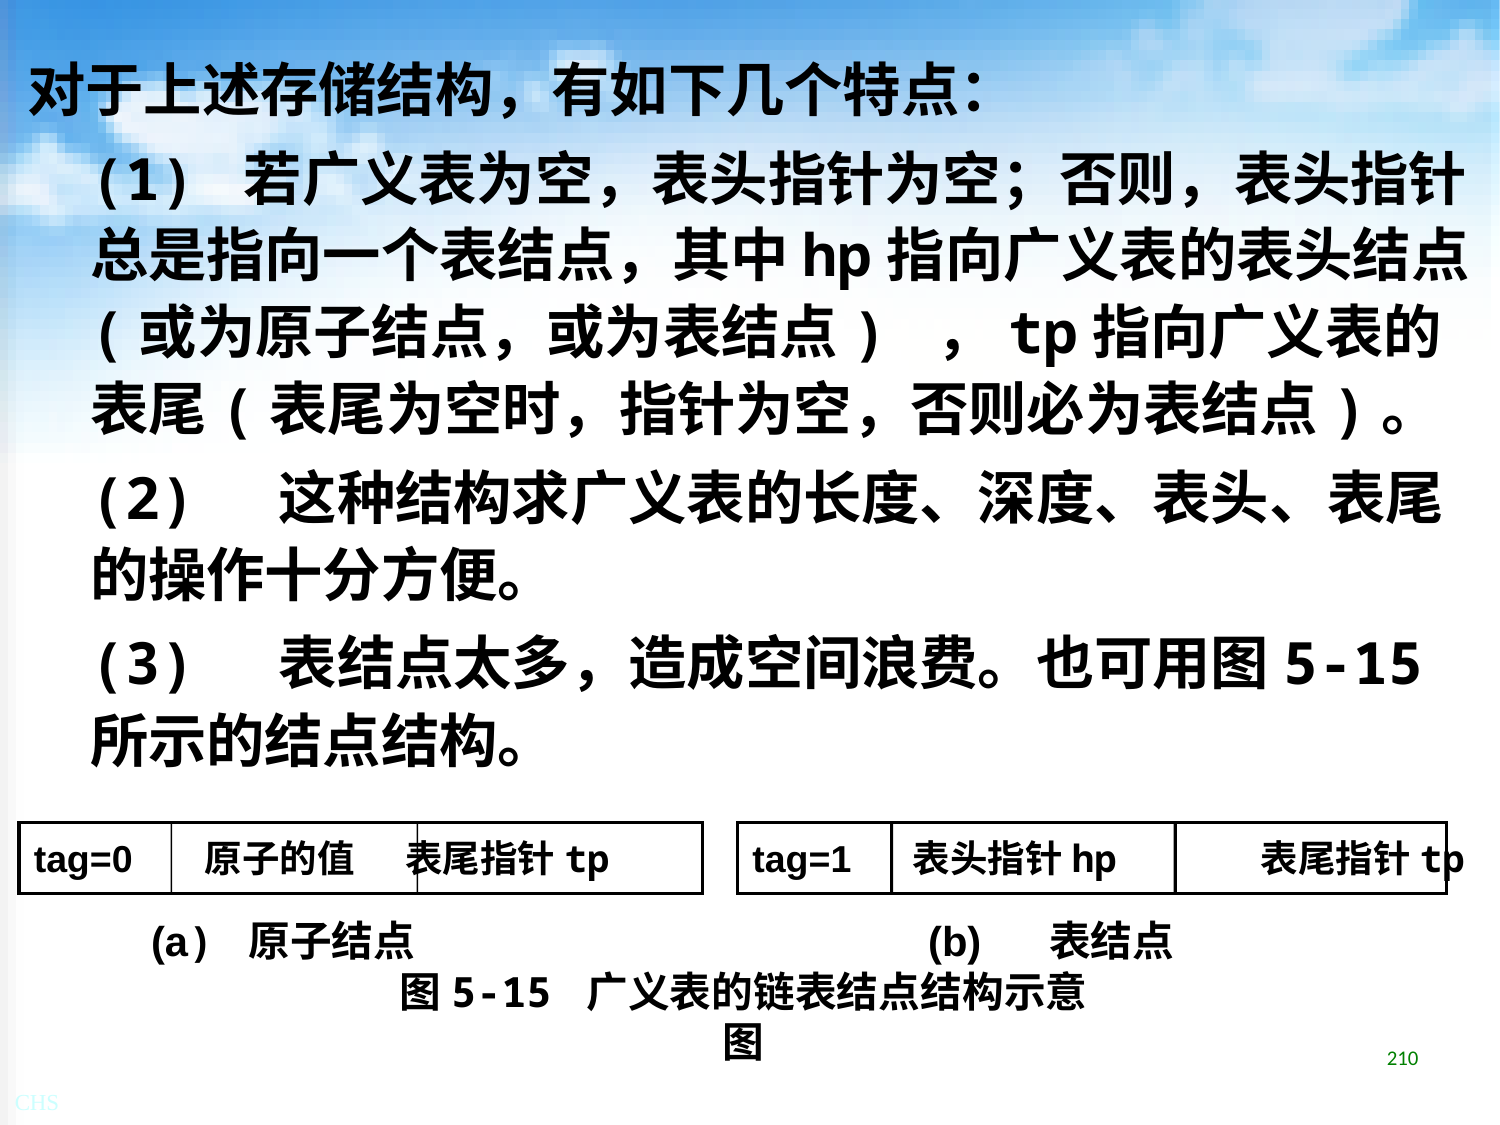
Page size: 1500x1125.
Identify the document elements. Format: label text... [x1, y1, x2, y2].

slide_number 210 [1370, 1055, 1435, 1072]
picture [0, 0, 1500, 1125]
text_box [18, 822, 1448, 1048]
list 对于上述存储结构，有如下几个特点： (1) 若广义表为空，表头指针为空；否则，表头指针总是指向一个表结点，其中hp指向广义表的表头结点(或为原子结点，或为表结点) ，tp指向广义表的表尾(表尾为空时，指针为空，否则必为表结点)。 (2) 这种结构求广义表的长度、深度、表头、表尾的操作十分方便。 (3) 表结点太多，造成空间浪费。也可用图5-15所示的结点结构。 [12, 38, 1488, 778]
